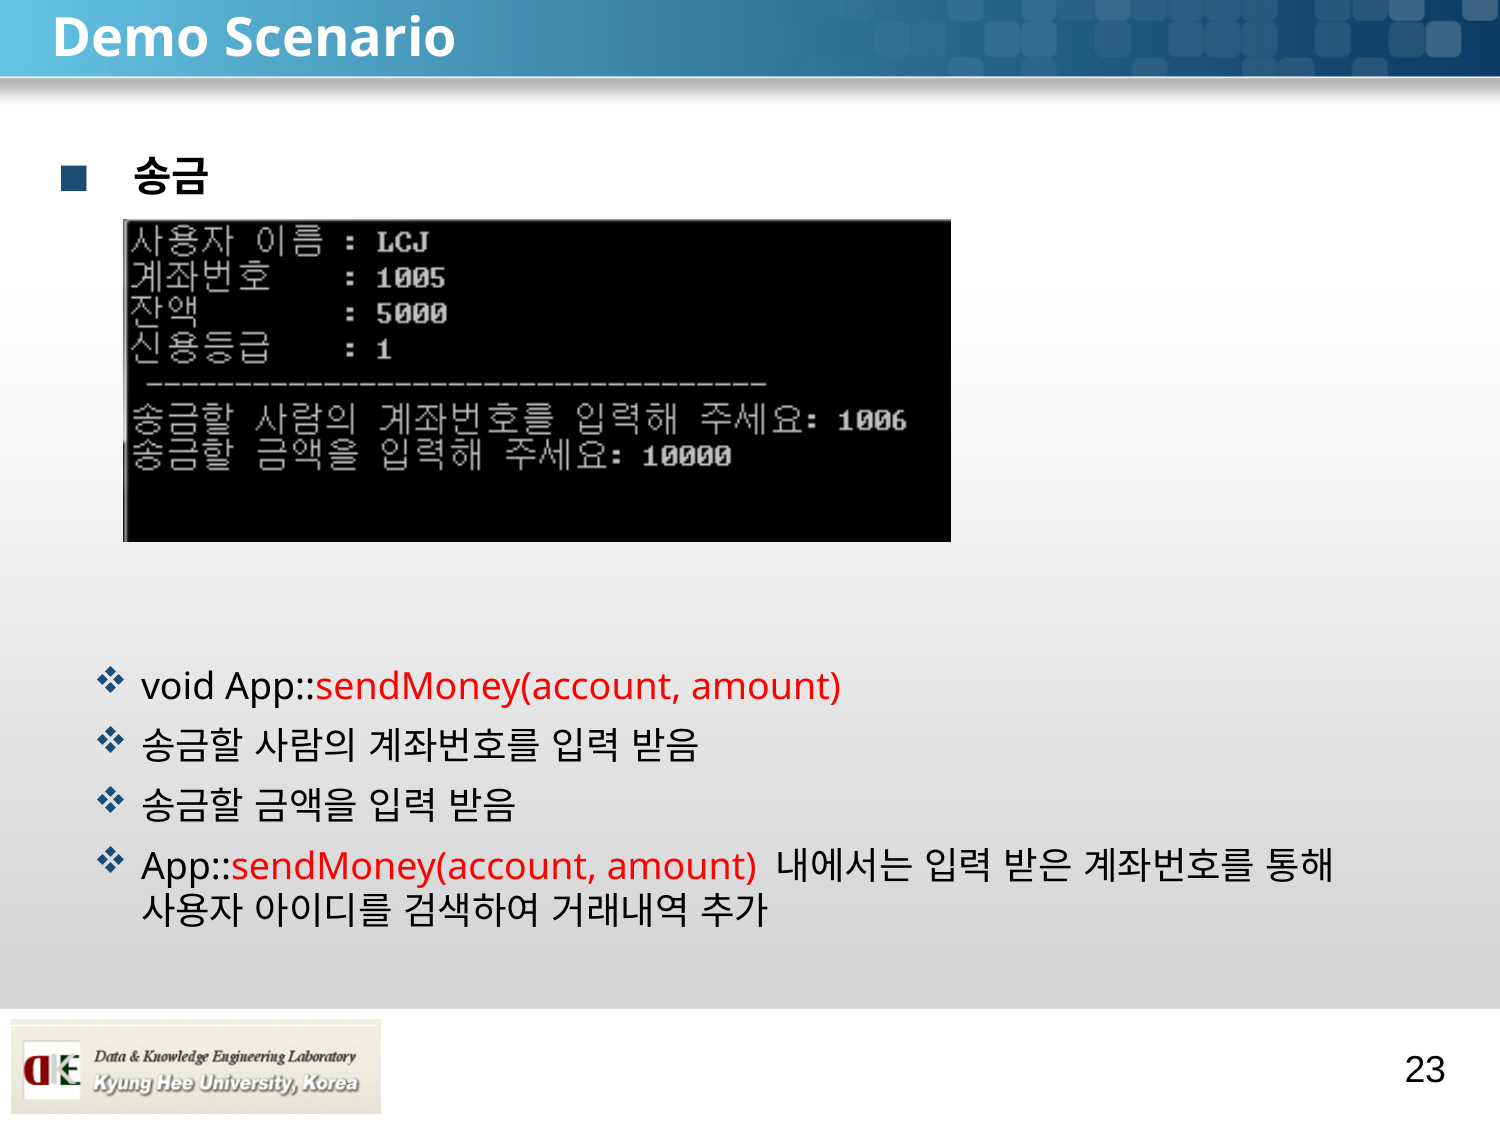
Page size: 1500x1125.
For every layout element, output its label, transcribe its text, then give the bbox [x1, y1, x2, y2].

picture [0, 0, 1500, 1125]
list 송금 void App::sendMoney(account, amount) 송금할 사람의 계좌번호를 입력 받음 송금할 금액을 입력 받음 App::sendMoney(account, amount) 내에서는 입력 받은 계좌번호를 통해 사용자 아이디를 검색하여 거래내역 추가 [52, 116, 1451, 997]
title Demo Scenario [51, 0, 1500, 99]
